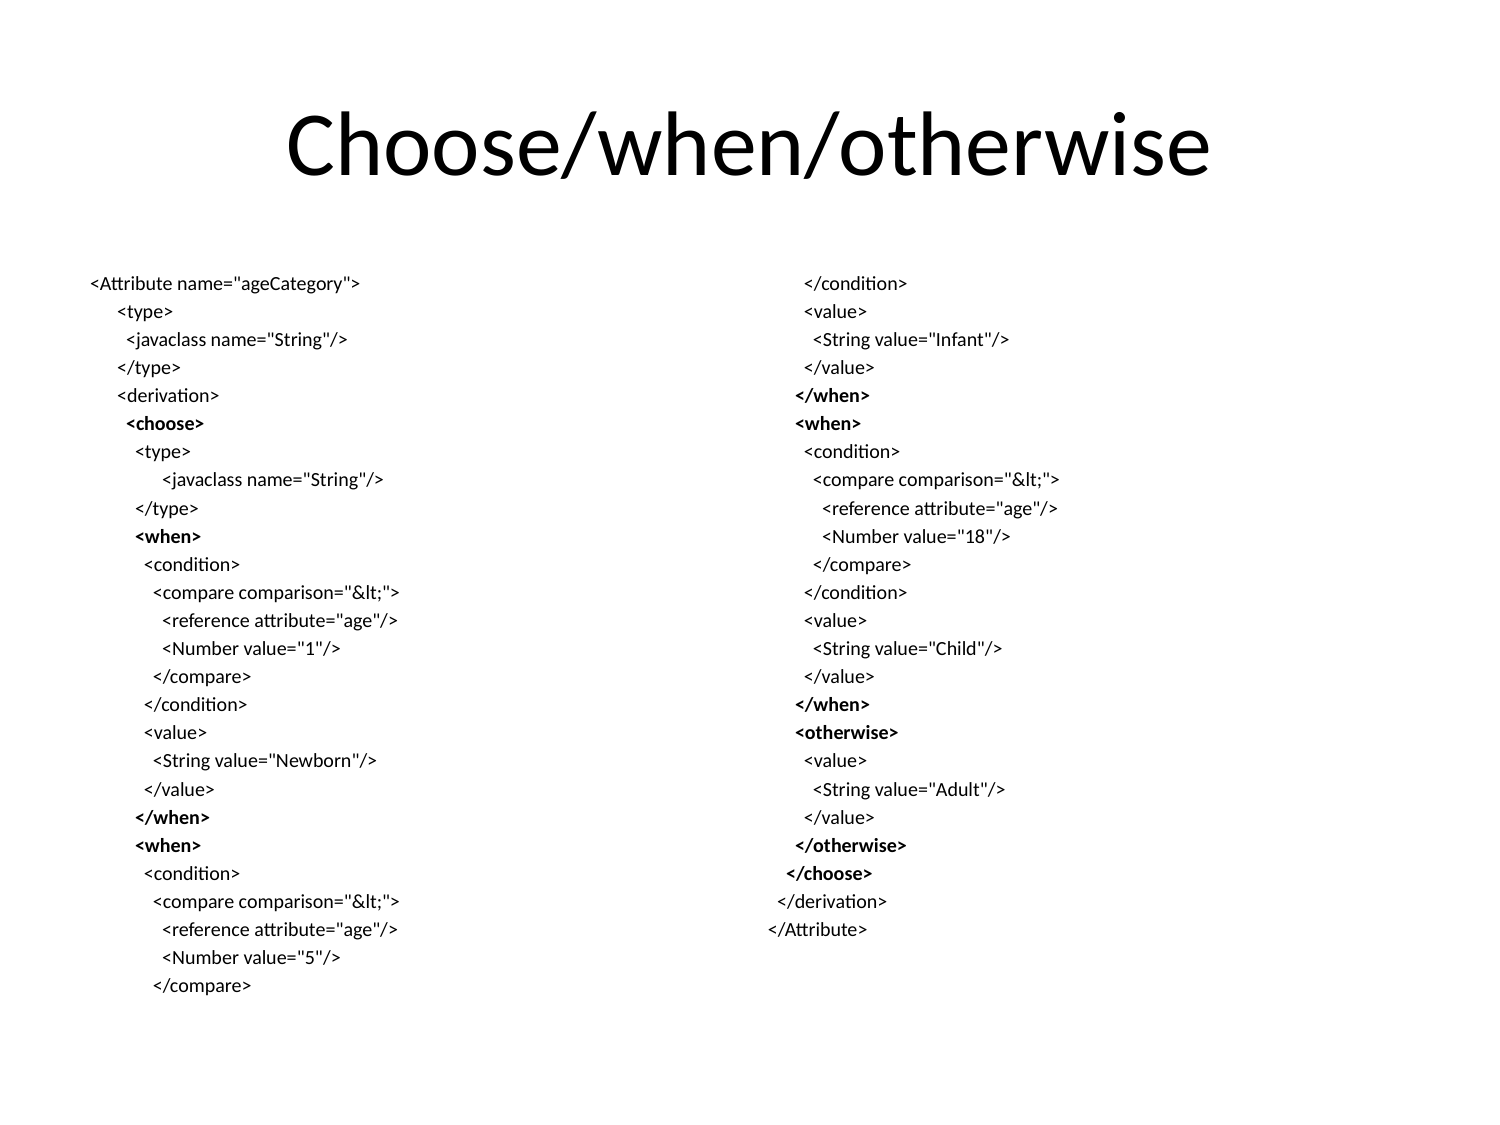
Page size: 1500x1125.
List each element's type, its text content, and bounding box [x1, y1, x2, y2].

title Choose/when/otherwise [75, 45, 1425, 233]
list <Attribute name="ageCategory"> <type> <javaclass name="String"/> </type> <derivation> <choose> <type> <javaclass name="String"/> </type> <when> <condition> <compare comparison="&lt;"> <reference attribute="age"/> <Number value="1"/> </compare> </condition> <value> <String value="Newborn"/> </value> </when> <when> <condition> <compare comparison="&lt;"> <reference attribute="age"/> <Number value="5"/> </compare> </condition> <value> <String value="Infant"/> </value> </when> <when> <condition> <compare comparison="&lt;"> <reference attribute="age"/> <Number value="18"/> </compare> </condition> <value> <String value="Child"/> </value> </when> <otherwise> <value> <String value="Adult"/> </value> </otherwise> </choose> </derivation> </Attribute> [75, 262, 1425, 1005]
